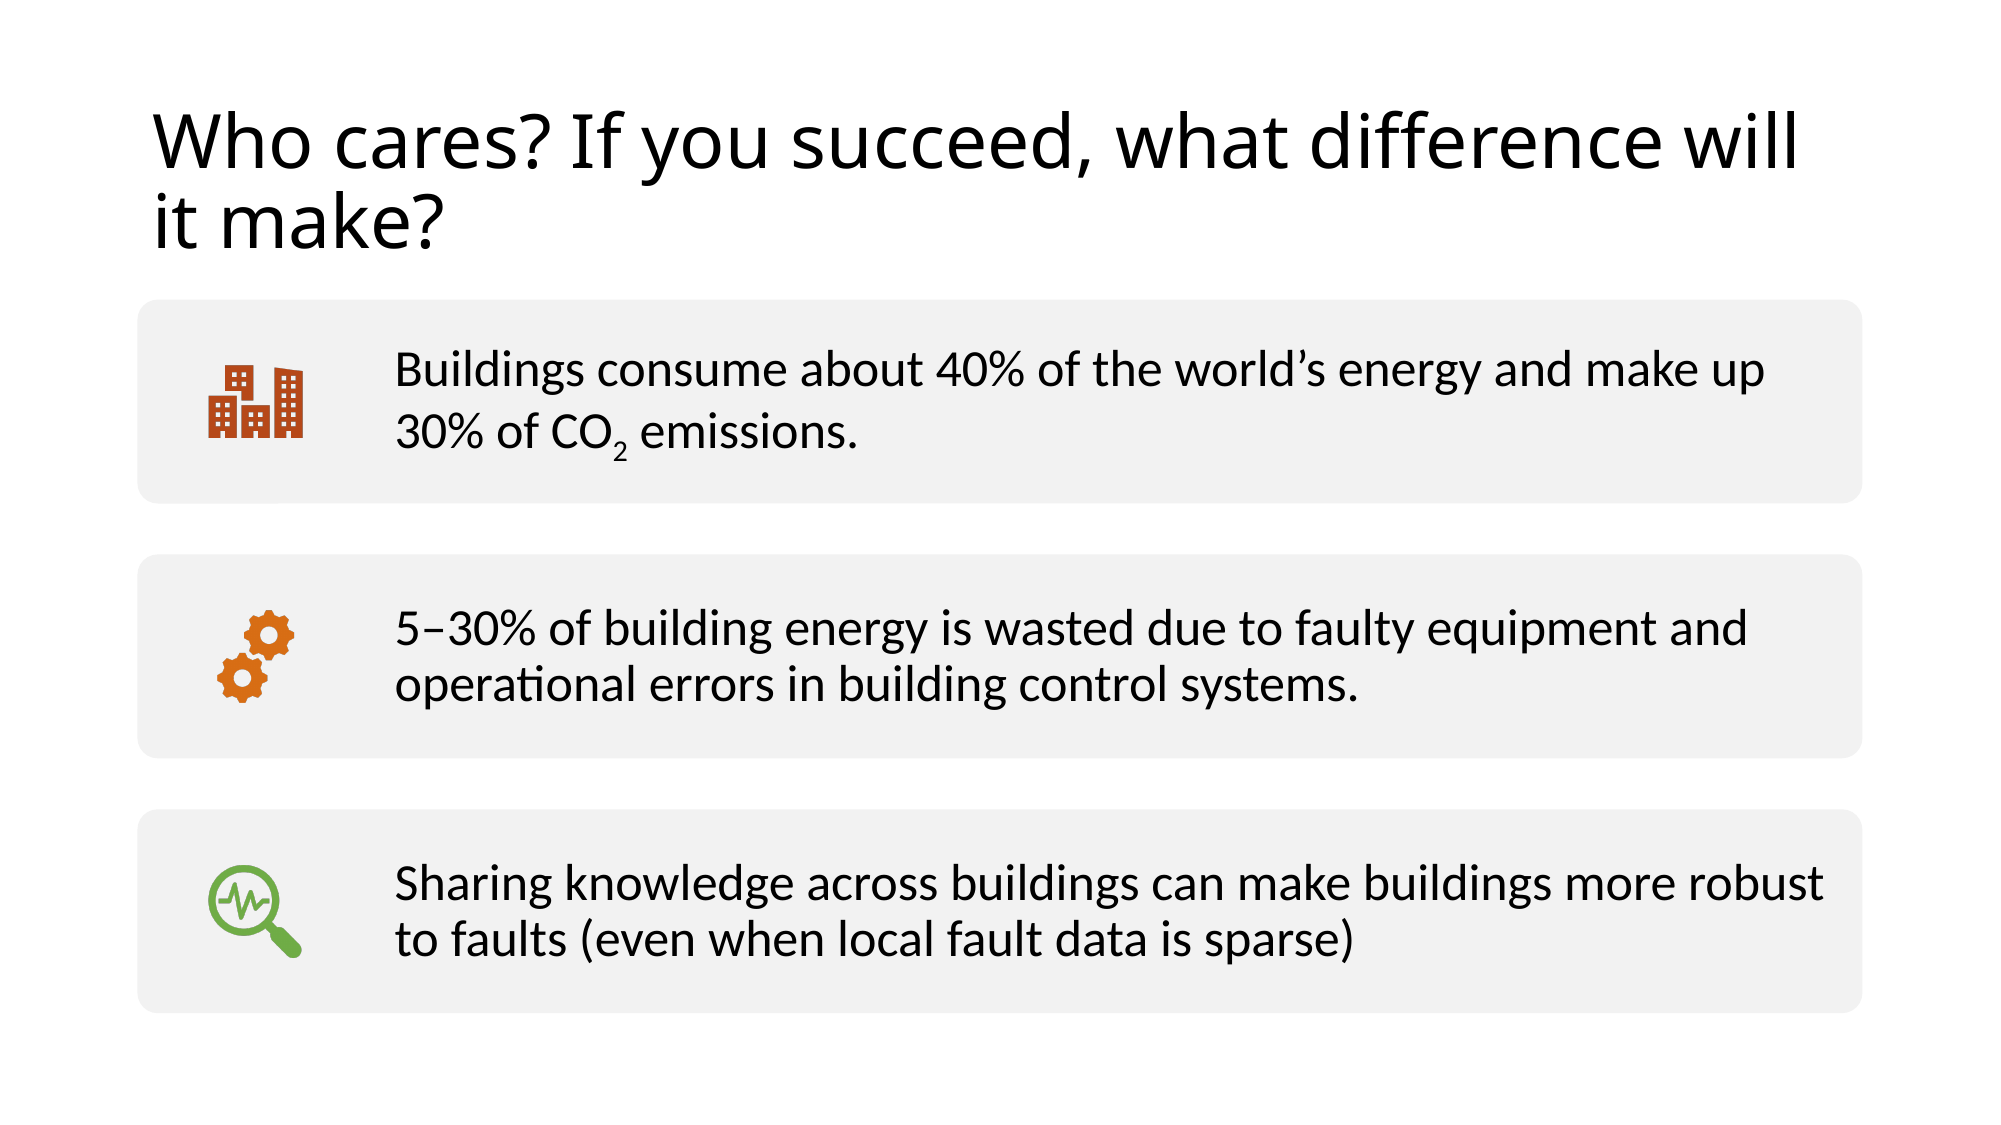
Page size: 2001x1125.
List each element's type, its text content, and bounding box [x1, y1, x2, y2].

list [137, 299, 1863, 1014]
title Who cares? If you succeed, what difference will it make? [137, 91, 1863, 278]
